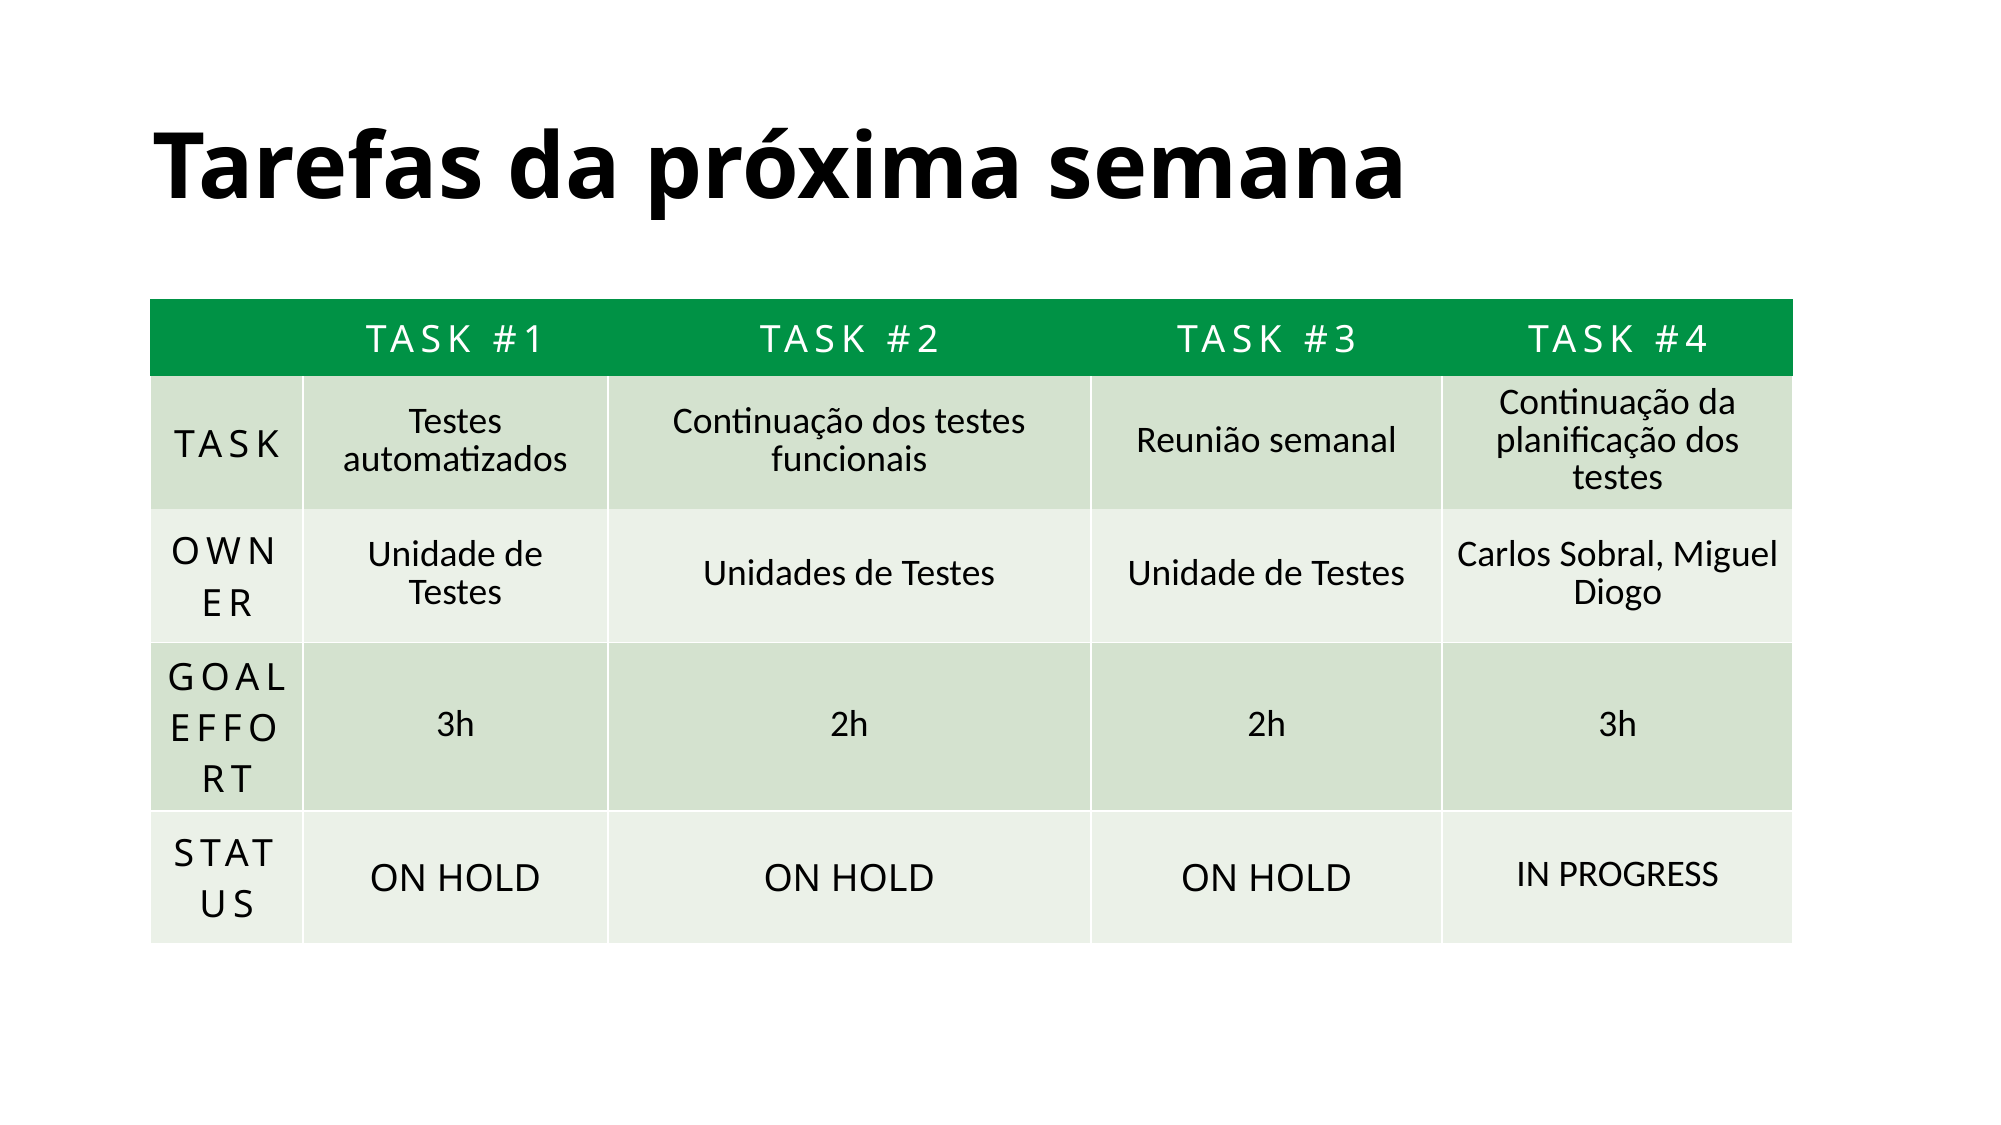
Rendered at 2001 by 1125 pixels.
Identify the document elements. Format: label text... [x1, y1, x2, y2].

table_cell 3h [304, 643, 607, 810]
table_cell Continuação da planificação dos testes [1443, 376, 1792, 509]
table_cell Continuação dos testes funcionais [609, 376, 1090, 509]
table_cell OWNER [151, 509, 302, 642]
table_cell GOAL EFFORT [151, 643, 302, 810]
table_cell Unidades de Testes [609, 509, 1090, 642]
table_header TASK #4 [1442, 299, 1793, 376]
table_cell Unidade de Testes [304, 509, 607, 642]
table_cell TASK [151, 376, 302, 509]
table_header TASK #1 [303, 299, 608, 376]
table_cell Testes automatizados [304, 376, 607, 509]
table_header TASK #3 [1091, 299, 1442, 376]
table_cell Unidade de Testes [1092, 509, 1441, 642]
table_cell Carlos Sobral, Miguel Diogo [1443, 509, 1792, 642]
table_header TASK #2 [608, 299, 1091, 376]
table_cell Reunião semanal [1092, 376, 1441, 509]
table_cell IN PROGRESS [1443, 812, 1792, 943]
table_cell ON HOLD [609, 812, 1090, 943]
title Tarefas da próxima semana [137, 59, 1863, 278]
table_cell STATUS [151, 812, 302, 943]
table_cell 3h [1443, 643, 1792, 810]
table_cell 2h [1092, 643, 1441, 810]
table_cell ON HOLD [1092, 812, 1441, 943]
table_cell ON HOLD [304, 812, 607, 943]
table_header [150, 299, 303, 376]
table_cell 2h [609, 643, 1090, 810]
